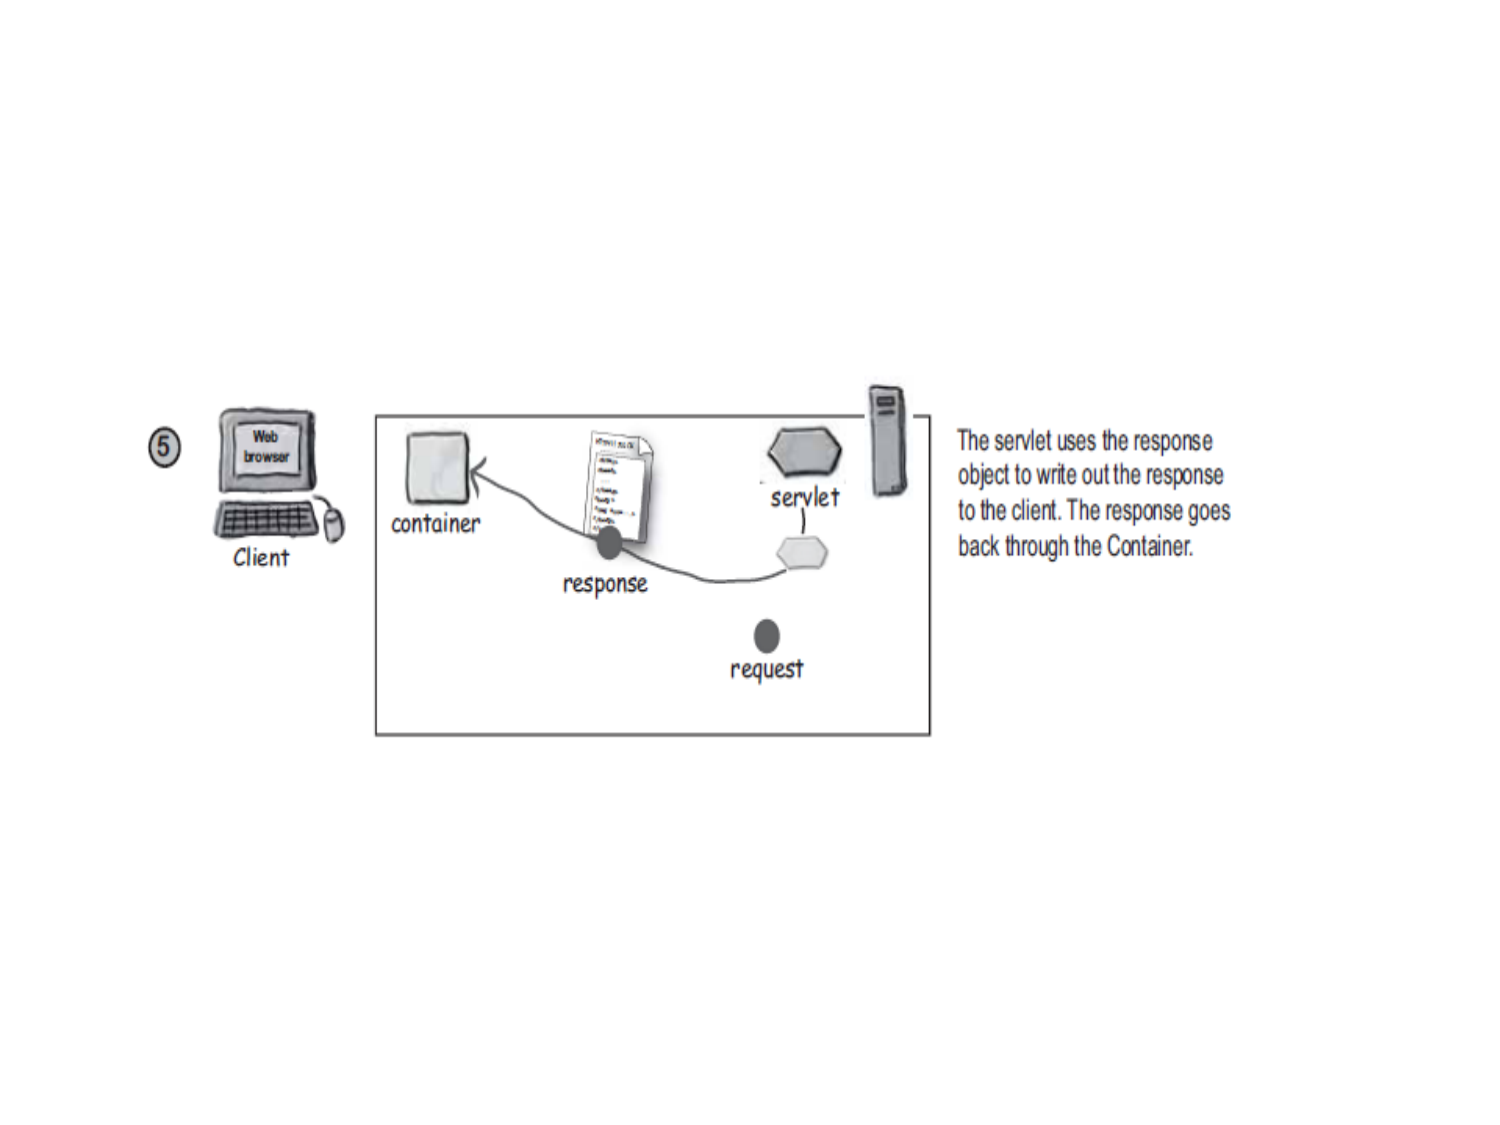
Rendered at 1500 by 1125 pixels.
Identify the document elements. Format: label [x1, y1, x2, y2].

list [116, 361, 1384, 811]
